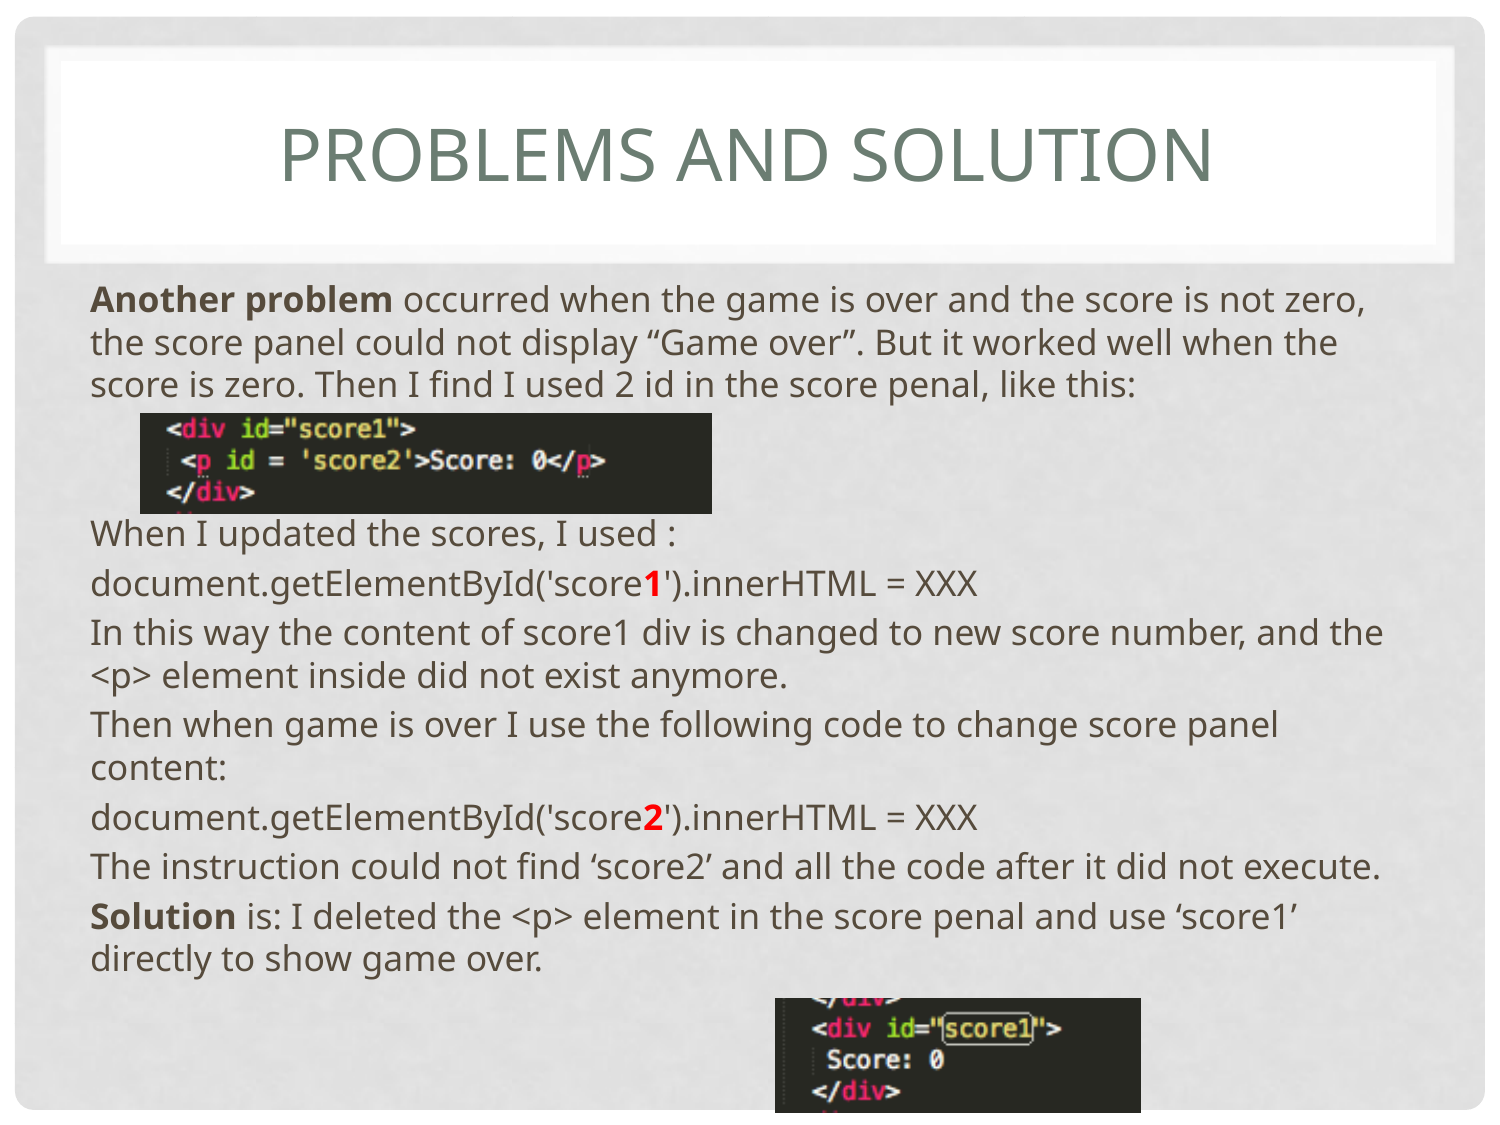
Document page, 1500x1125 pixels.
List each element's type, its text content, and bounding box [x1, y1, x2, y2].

list Another problem occurred when the game is over and the score is not zero, the score panel could not display “Game over”. But it worked well when the score is zero. Then I find I used 2 id in the score penal, like this: When I updated the scores, I used : document.getElementById('score1').innerHTML = XXX In this way the content of score1 div is changed to new score number, and the <p> element inside did not exist anymore. Then when game is over I use the following code to change score panel content: document.getElementById('score2').innerHTML = XXX The instruction could not find ‘score2’ and all the code after it did not execute. Solution is: I deleted the <p> element in the score penal and use ‘score1’ directly to show game over. [75, 269, 1425, 1054]
title Problems and solution [69, 66, 1425, 238]
picture [775, 998, 1141, 1114]
picture [140, 412, 712, 514]
